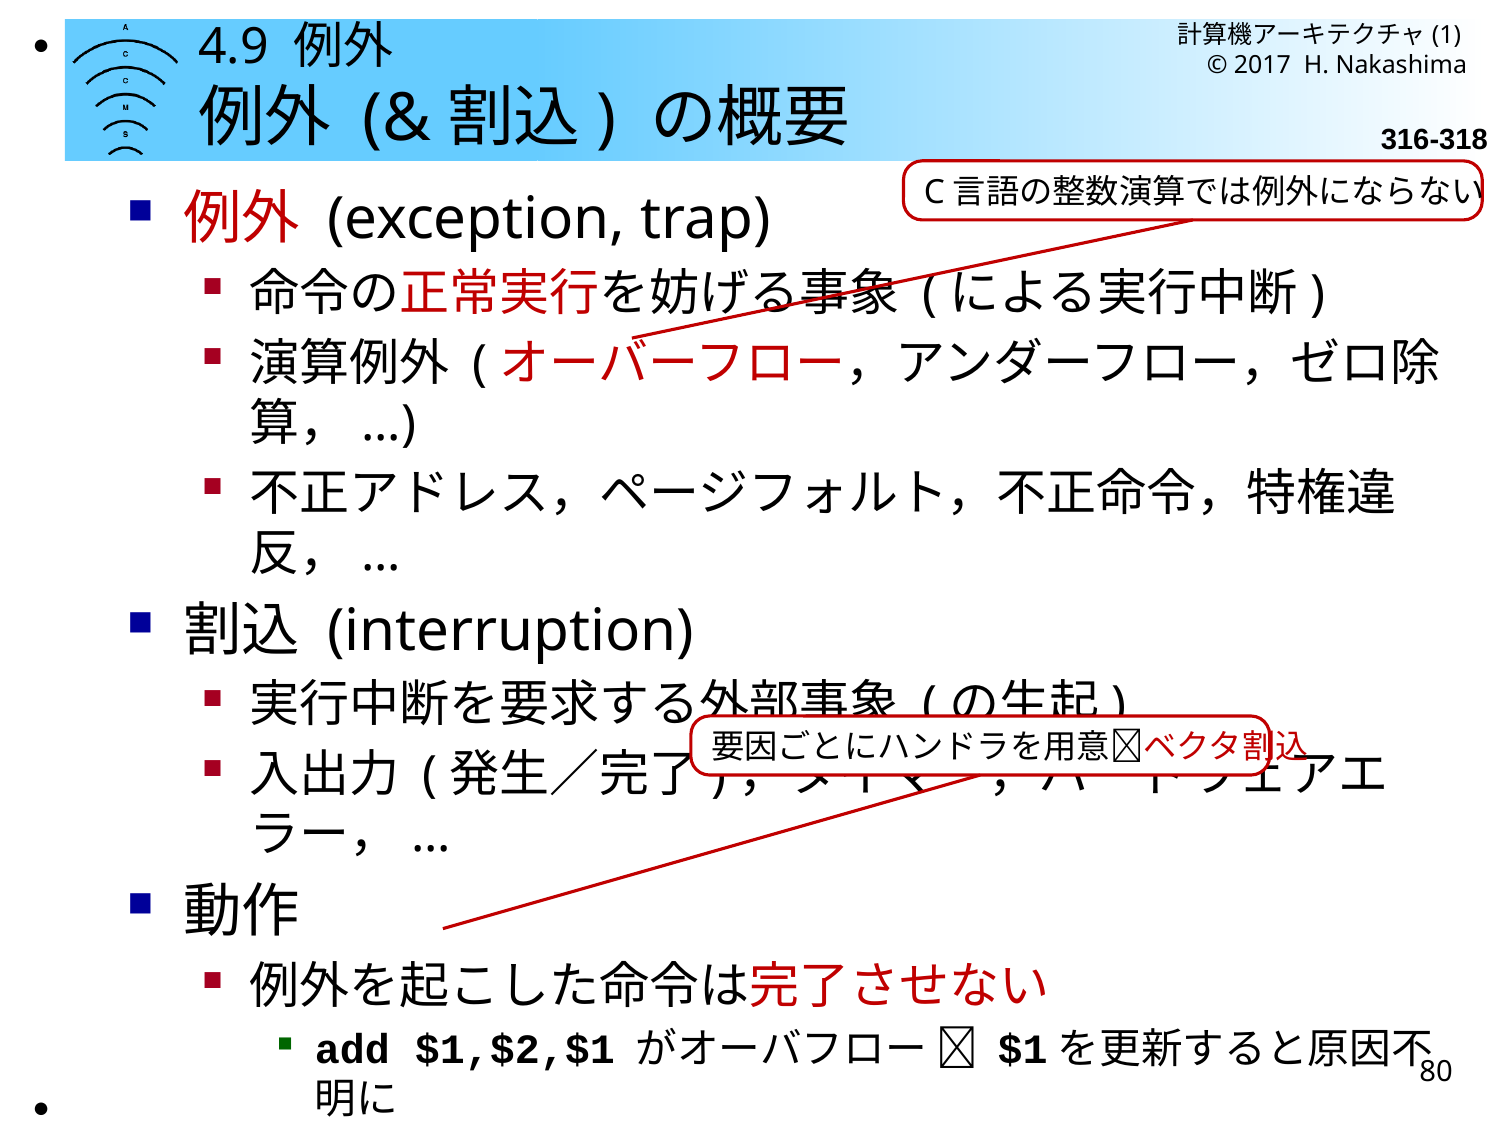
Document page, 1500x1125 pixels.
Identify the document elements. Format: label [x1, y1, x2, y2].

footer [1151, 19, 1483, 80]
text_box [17, 19, 65, 67]
slide_number [1155, 1024, 1468, 1100]
text_box [442, 715, 1270, 929]
picture [72, 24, 178, 155]
text_box [631, 113, 1500, 339]
title [183, 19, 1459, 161]
list [112, 172, 1469, 1059]
text_box [17, 1082, 65, 1125]
